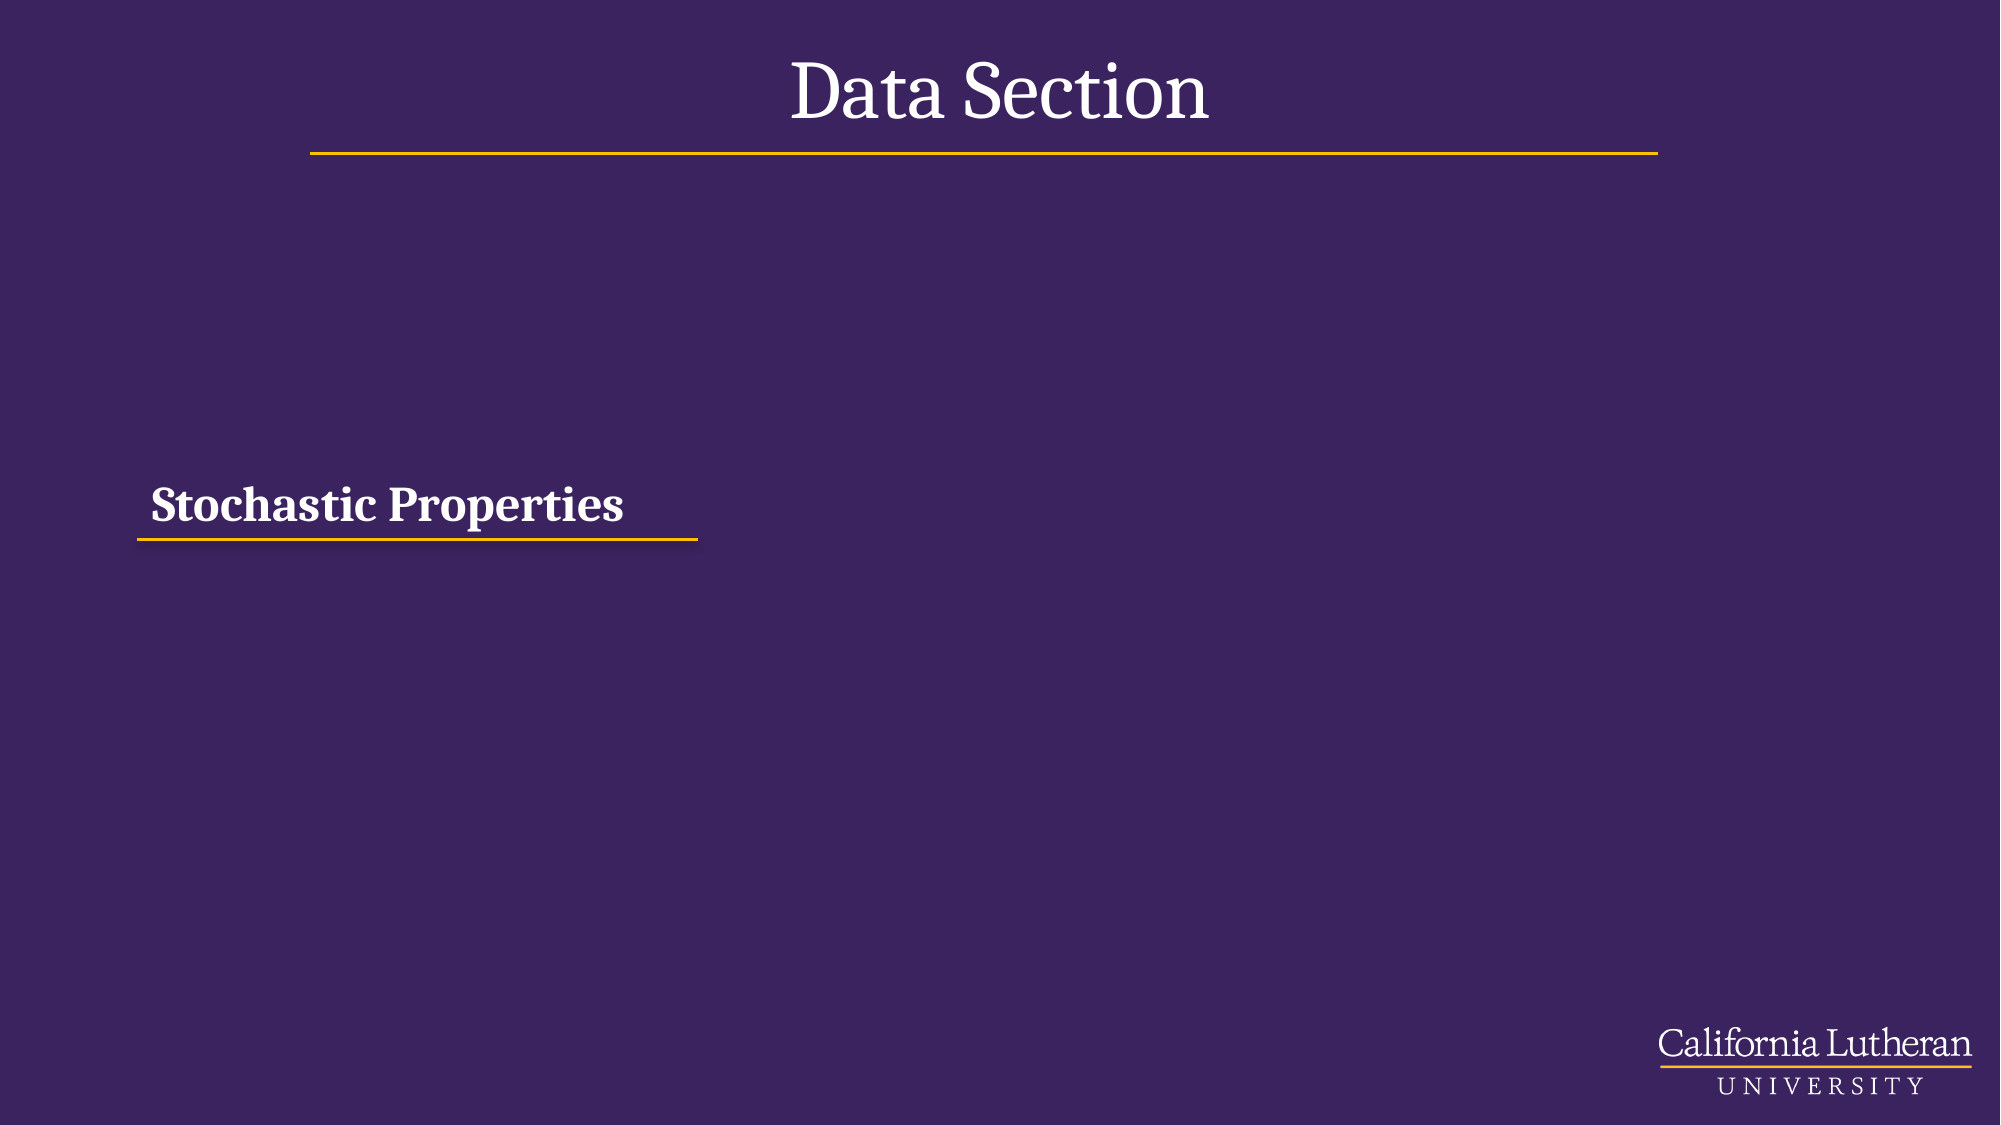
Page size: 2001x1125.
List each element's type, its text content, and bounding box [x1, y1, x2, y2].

title Data Section [137, 29, 1863, 154]
picture [1630, 998, 2000, 1123]
text_box Stochastic Properties [137, 463, 875, 539]
